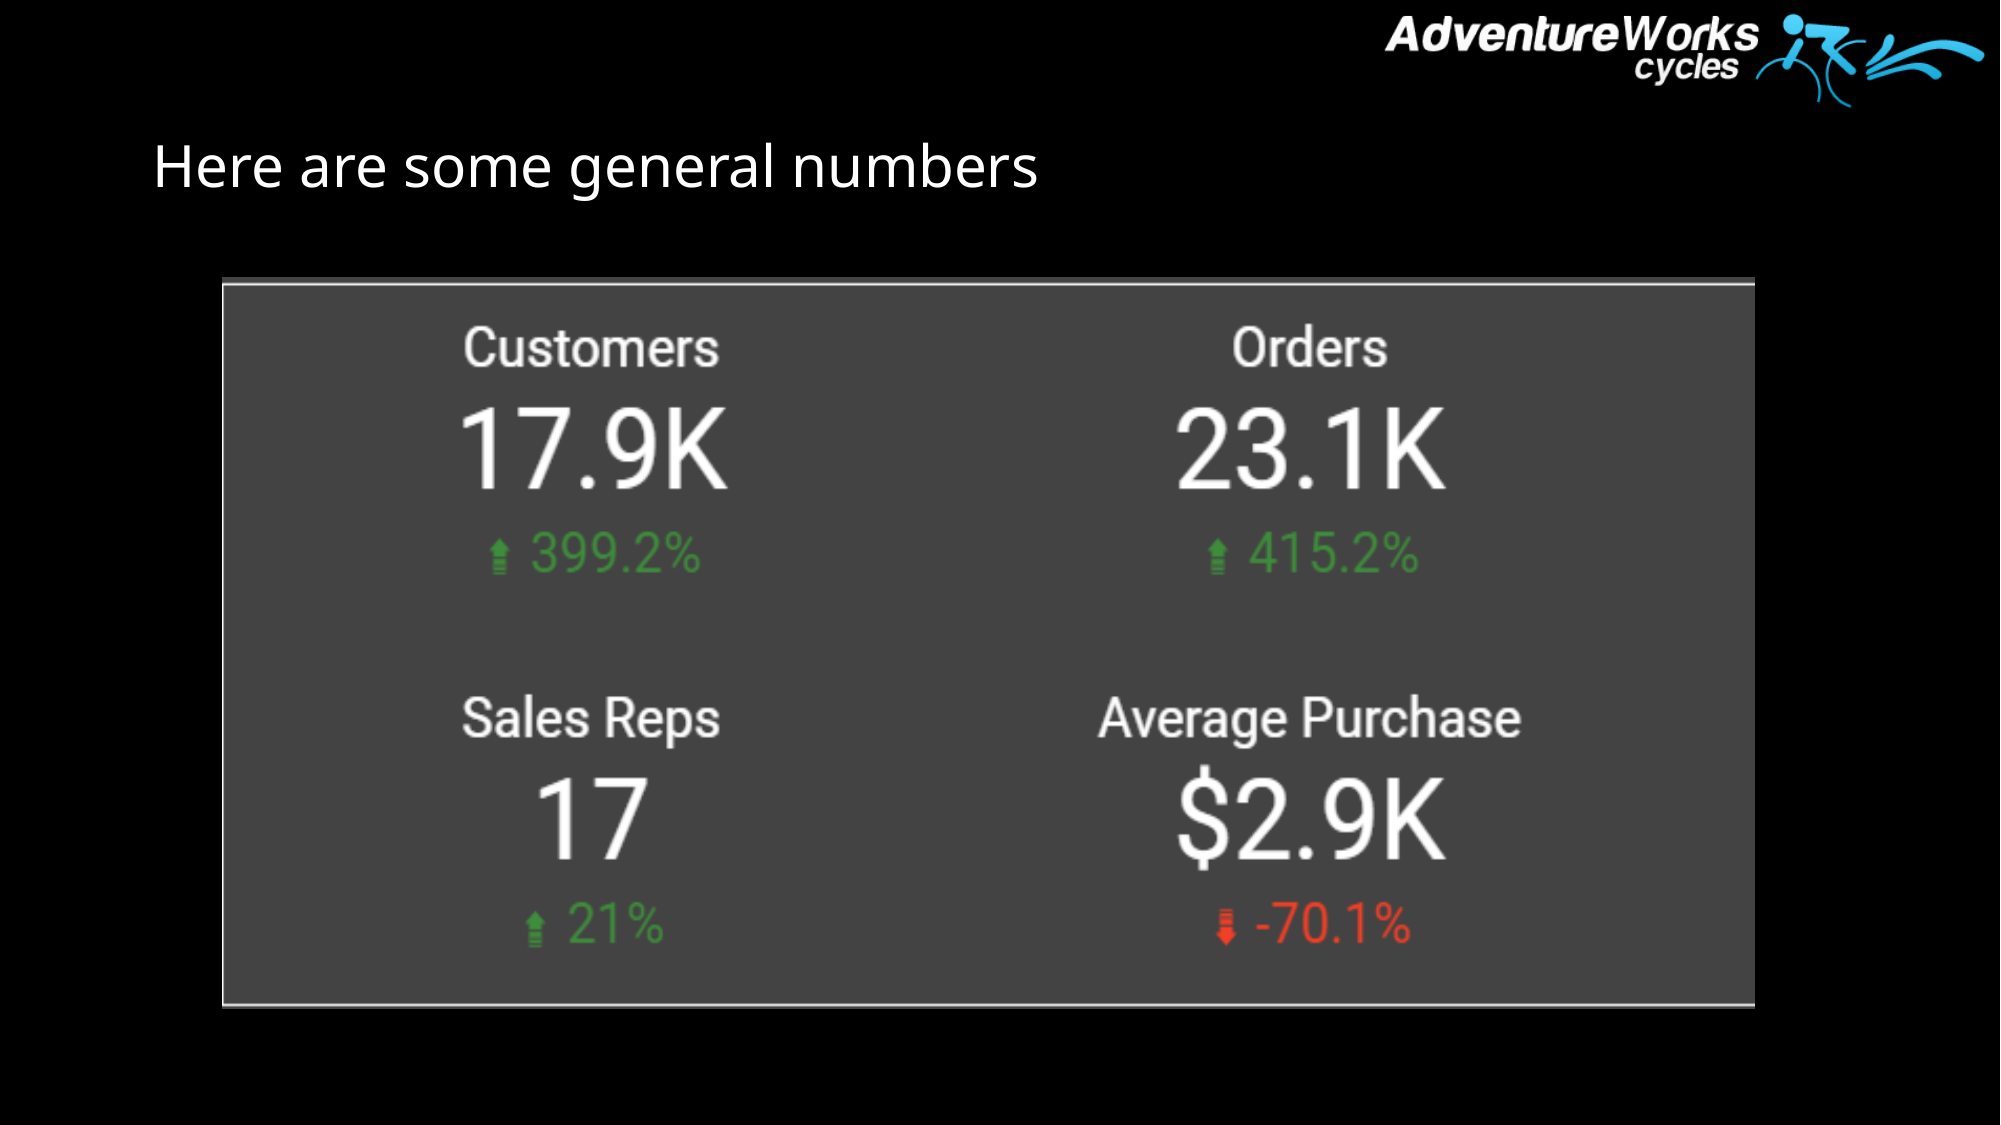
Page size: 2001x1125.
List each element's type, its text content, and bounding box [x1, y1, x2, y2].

picture [222, 277, 1755, 1009]
title Here are some general numbers [137, 59, 1863, 278]
picture [1370, 0, 2000, 123]
